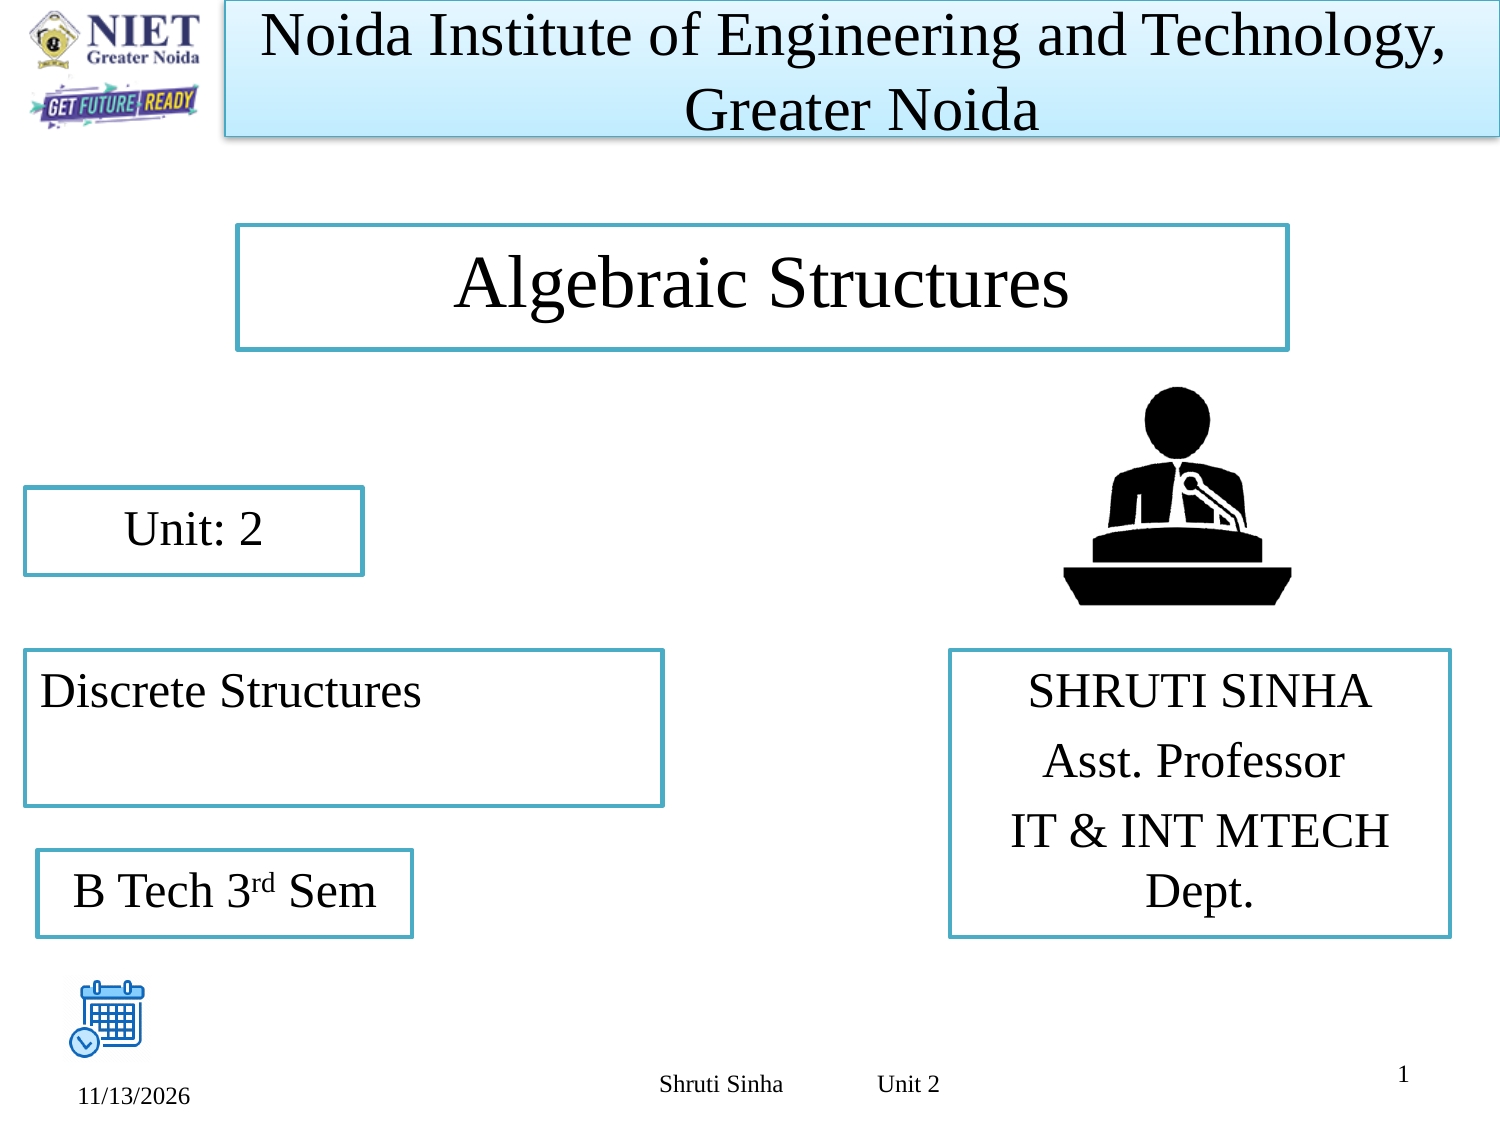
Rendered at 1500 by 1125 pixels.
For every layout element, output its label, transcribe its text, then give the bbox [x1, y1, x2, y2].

picture [62, 974, 151, 1063]
text_box Discrete Structures [23, 648, 665, 808]
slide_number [62, 1065, 413, 1125]
picture [0, 0, 238, 140]
text_box B Tech 3rd Sem [35, 848, 414, 939]
title Noida Institute of Engineering and Technology, Greater Noida [238, 0, 1500, 137]
picture [1024, 348, 1326, 650]
slide_number 1 [1074, 1042, 1425, 1103]
text_box Unit: 2 [23, 485, 365, 577]
text_box SHRUTI SINHA Asst. Professor IT & INT MTECH Dept. [948, 648, 1452, 939]
footer Shruti Sinha Unit 2 [387, 1052, 1213, 1113]
subtitle Algebraic Structures [235, 223, 1290, 352]
